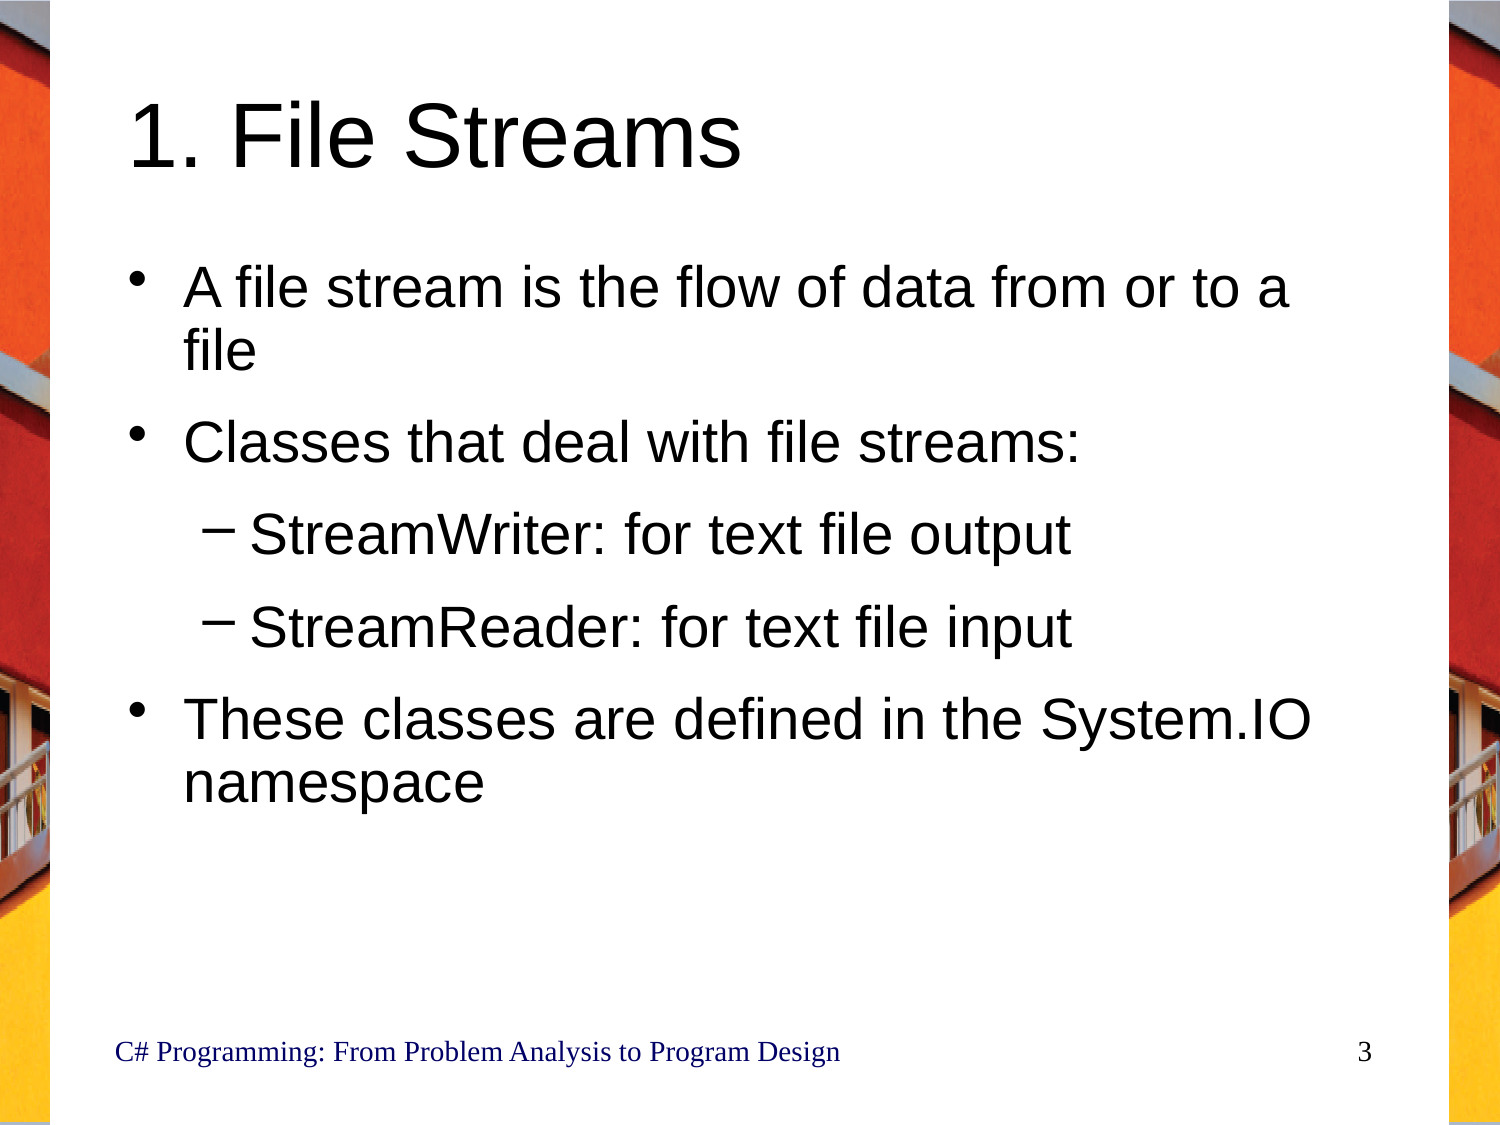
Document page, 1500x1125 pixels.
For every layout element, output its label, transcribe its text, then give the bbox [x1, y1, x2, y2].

slide_number 3 [1074, 1024, 1388, 1101]
list A file stream is the flow of data from or to a file Classes that deal with file streams: StreamWriter: for text file output StreamReader: for text file input These classes are defined in the System.IO namespace [112, 249, 1388, 1001]
footer C# Programming: From Problem Analysis to Program Design [99, 1024, 988, 1101]
picture [0, 0, 50, 1125]
picture [1449, 0, 1500, 1125]
title 1. File Streams [112, 37, 1388, 226]
